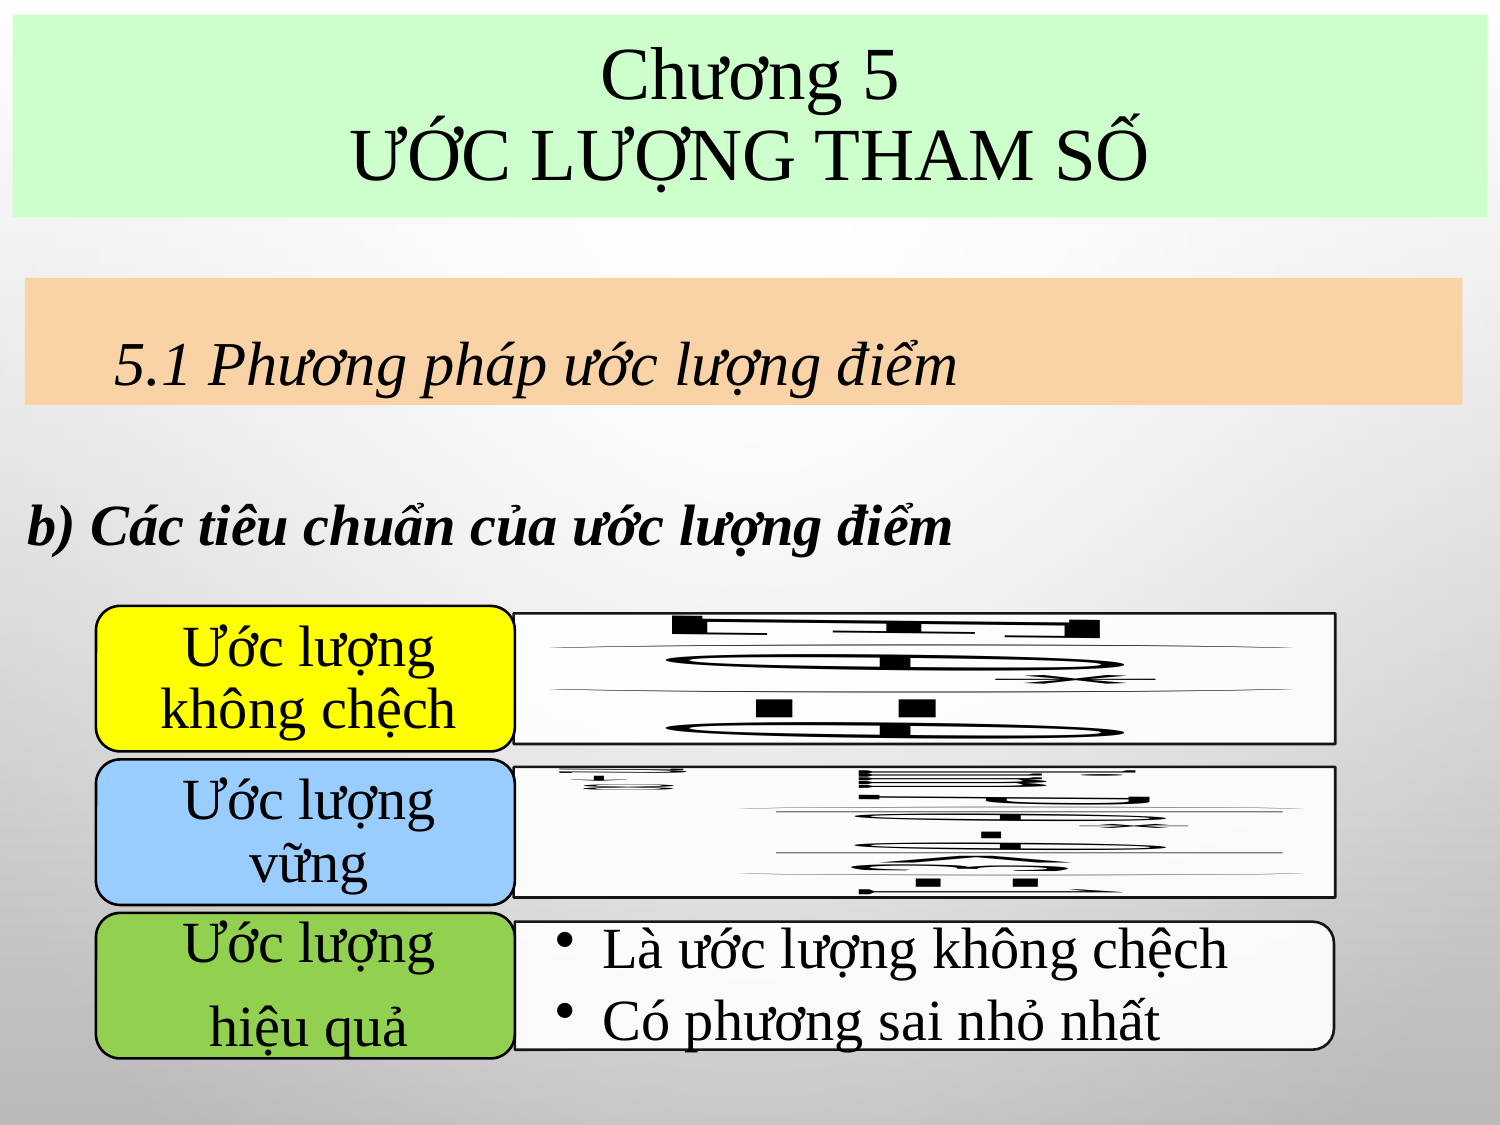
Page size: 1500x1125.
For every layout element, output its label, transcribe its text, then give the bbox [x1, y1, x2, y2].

title Chương 5 ƯỚC LƯỢNG THAM SỐ [12, 14, 1488, 218]
text_box 5.1 Phương pháp ước lượng điểm [24, 277, 1463, 405]
text_box b) Các tiêu chuẩn của ước lượng điểm [12, 444, 1013, 564]
picture [0, 0, 1500, 1125]
